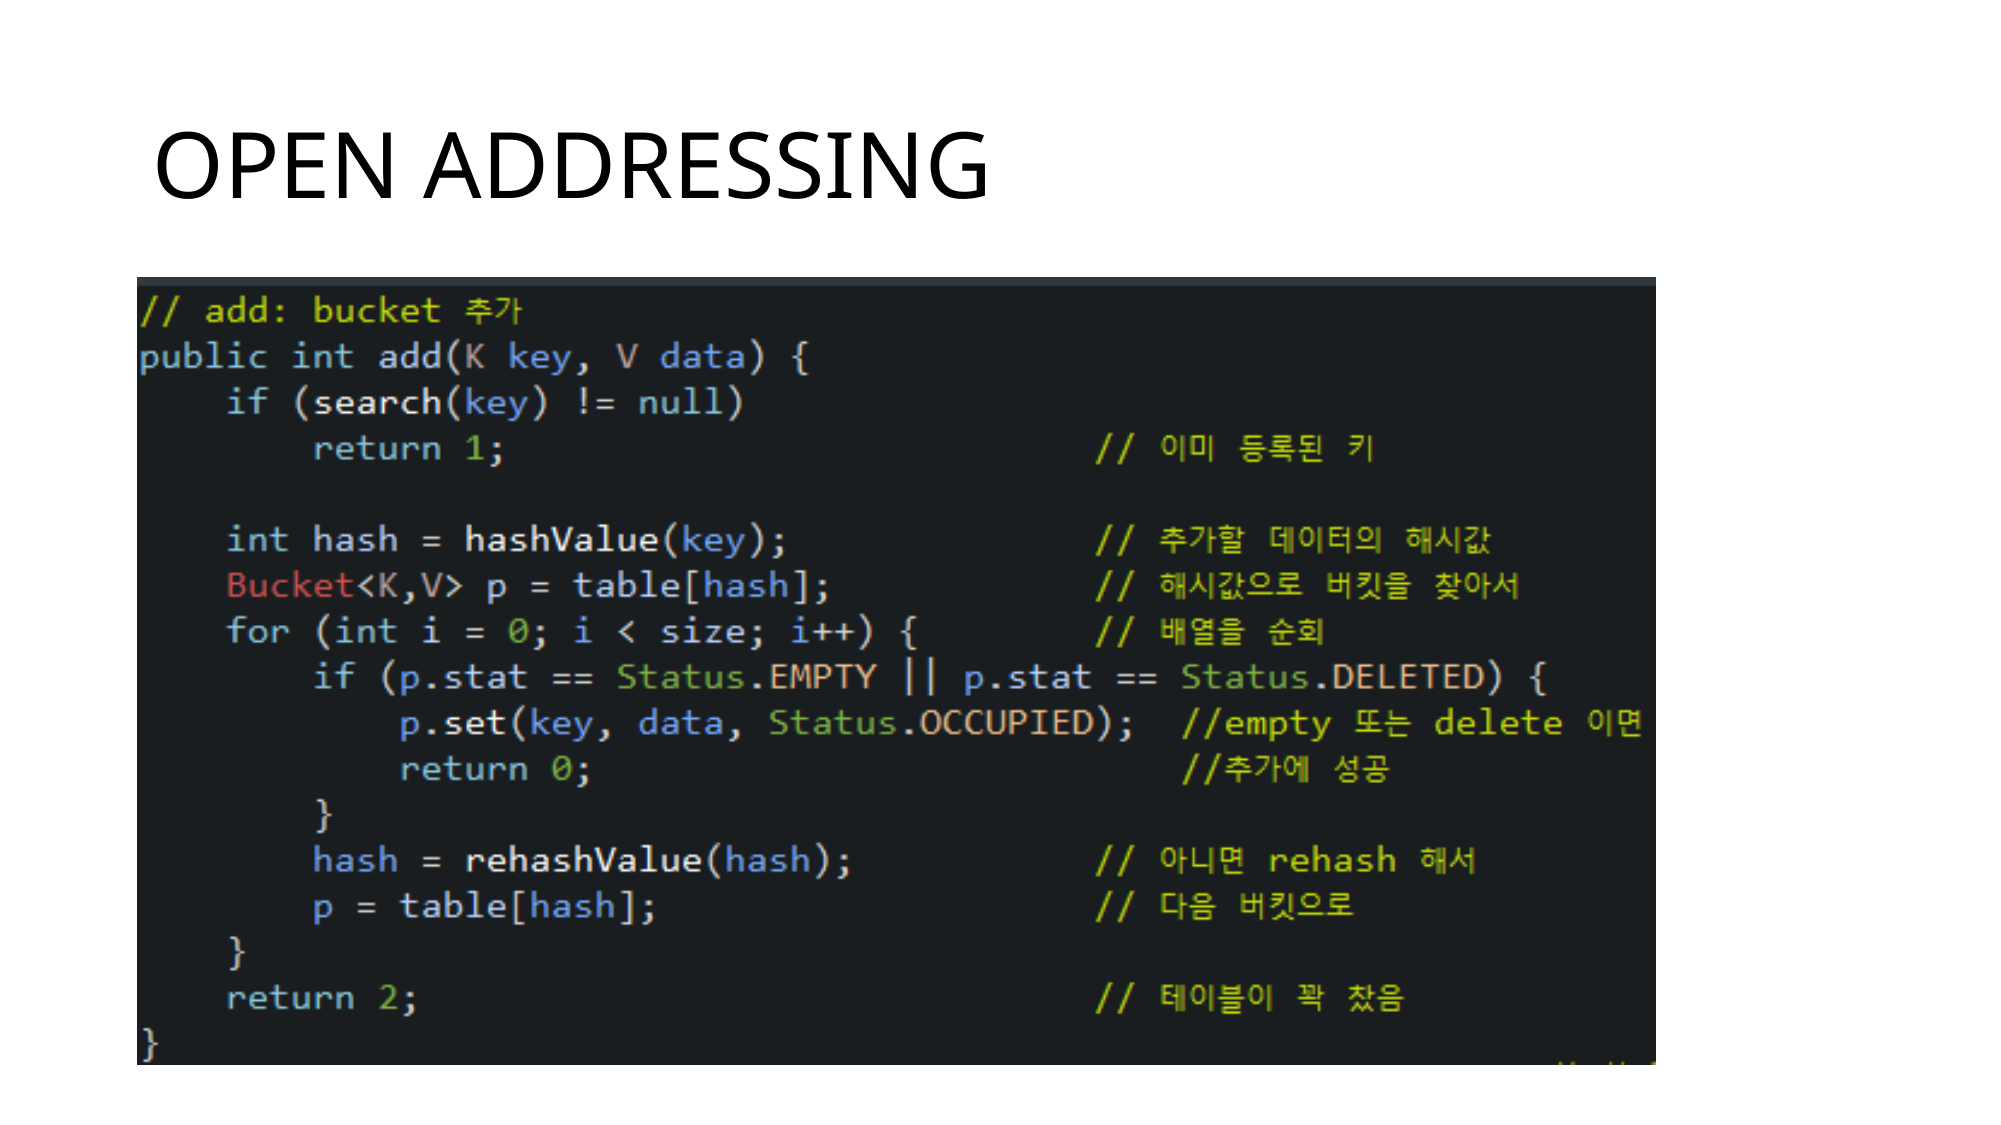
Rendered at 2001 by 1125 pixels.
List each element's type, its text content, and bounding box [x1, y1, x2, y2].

title OPEN ADDRESSING [137, 59, 1863, 278]
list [137, 277, 1656, 1066]
